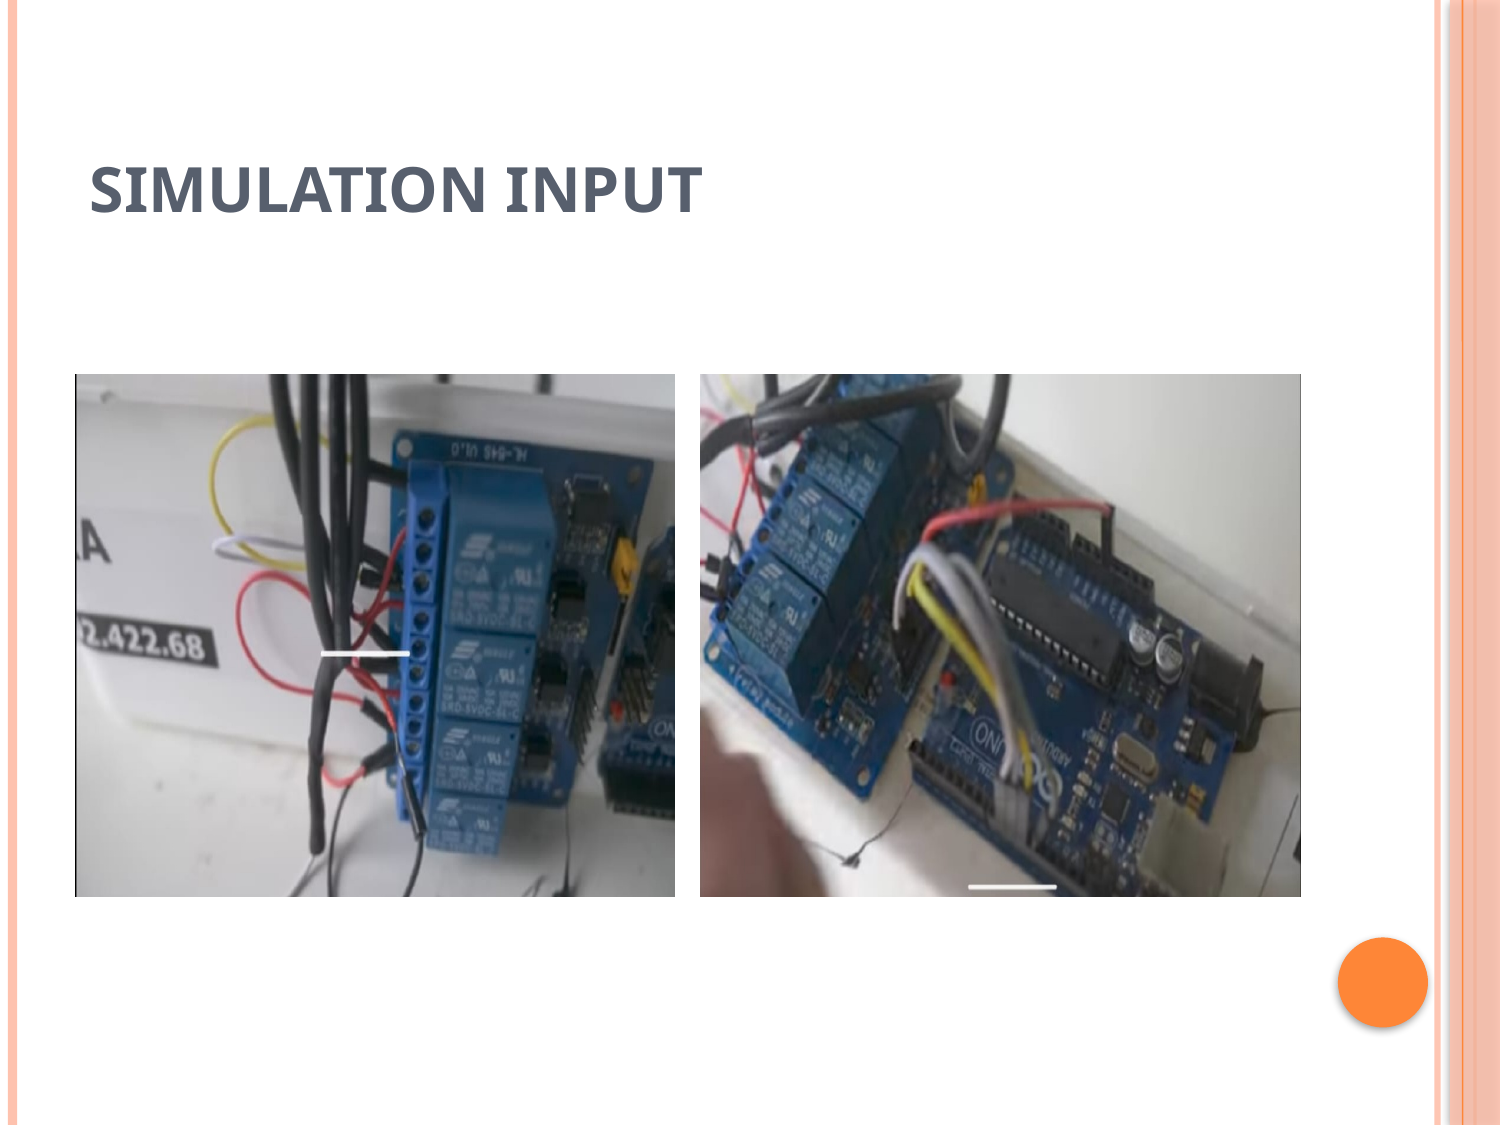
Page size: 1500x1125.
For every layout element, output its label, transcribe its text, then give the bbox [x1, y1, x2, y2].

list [699, 373, 1301, 898]
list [74, 373, 676, 898]
title Simulation input [75, 45, 1300, 233]
